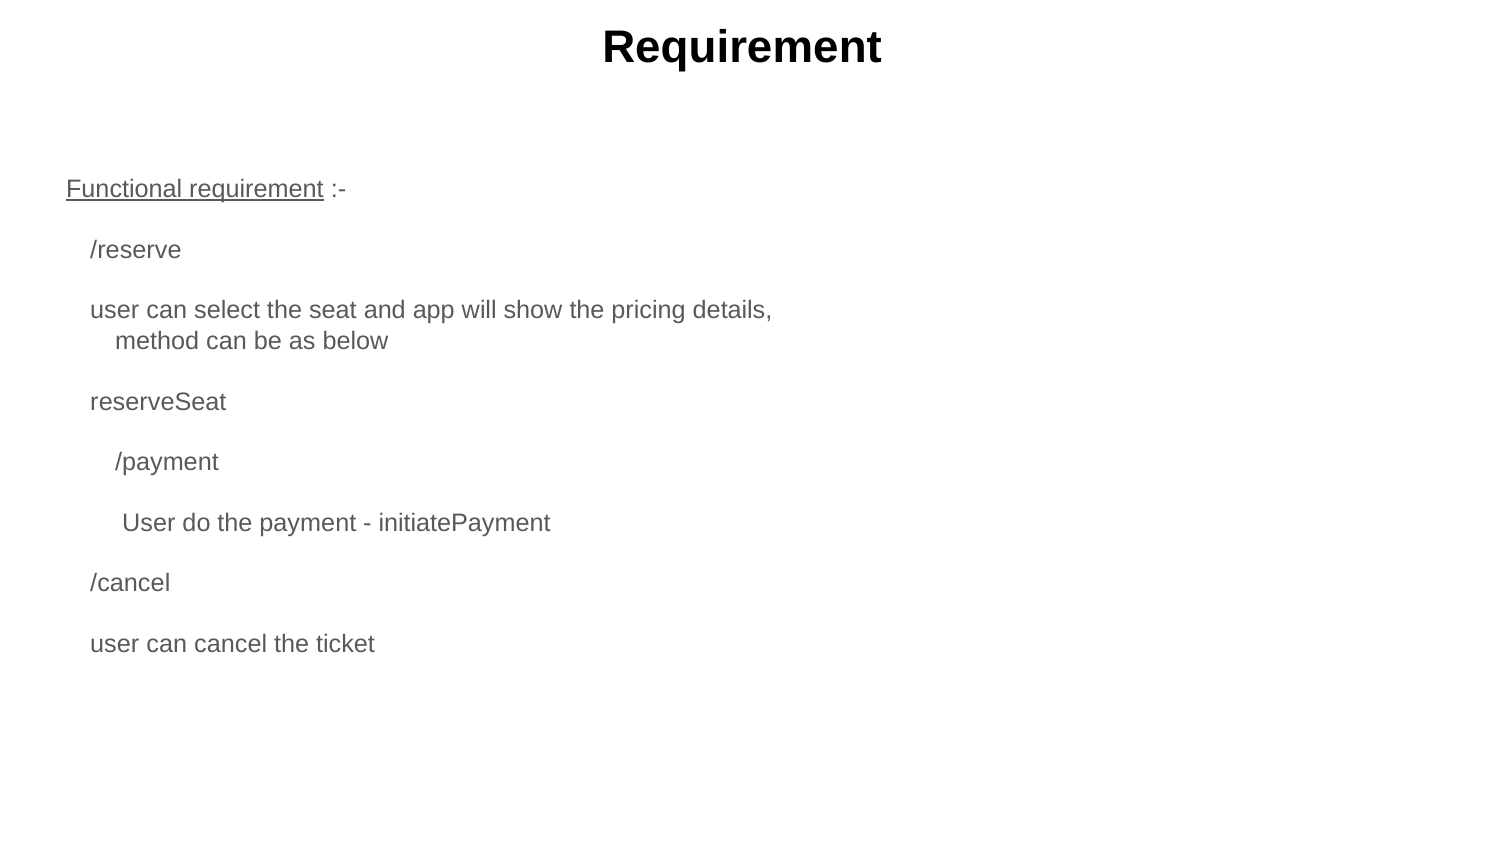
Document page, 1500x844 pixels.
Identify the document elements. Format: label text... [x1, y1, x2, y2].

title Requirement [43, 26, 1442, 87]
subtitle Functional requirement :- /reserve user can select the seat and app will show the pricing details, method can be as below reserveSeat /payment User do the payment - initiatePayment /cancel user can cancel the ticket [51, 127, 1449, 832]
